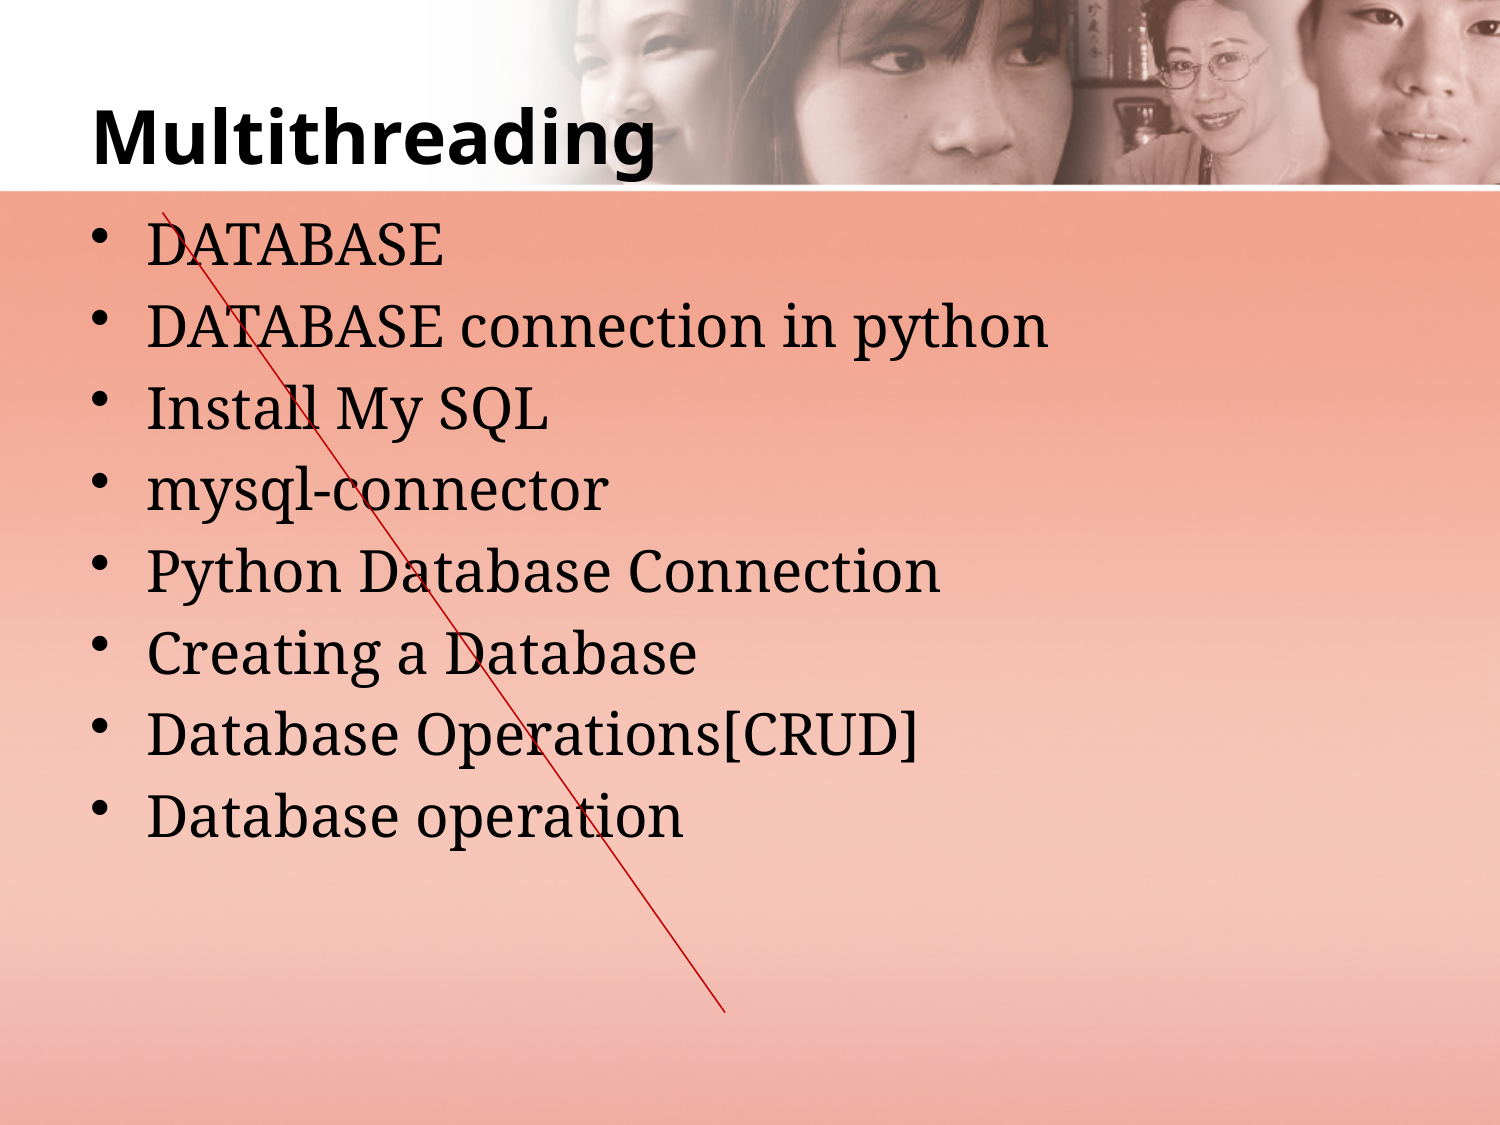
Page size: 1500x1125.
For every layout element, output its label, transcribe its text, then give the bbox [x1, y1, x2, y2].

title Multithreading [75, 12, 1188, 188]
list DATABASE DATABASE connection in python Install My SQL mysql-connector Python Database Connection Creating a Database Database Operations[CRUD] Database operation [75, 200, 1425, 975]
picture [0, 0, 1500, 1125]
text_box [162, 212, 726, 1013]
